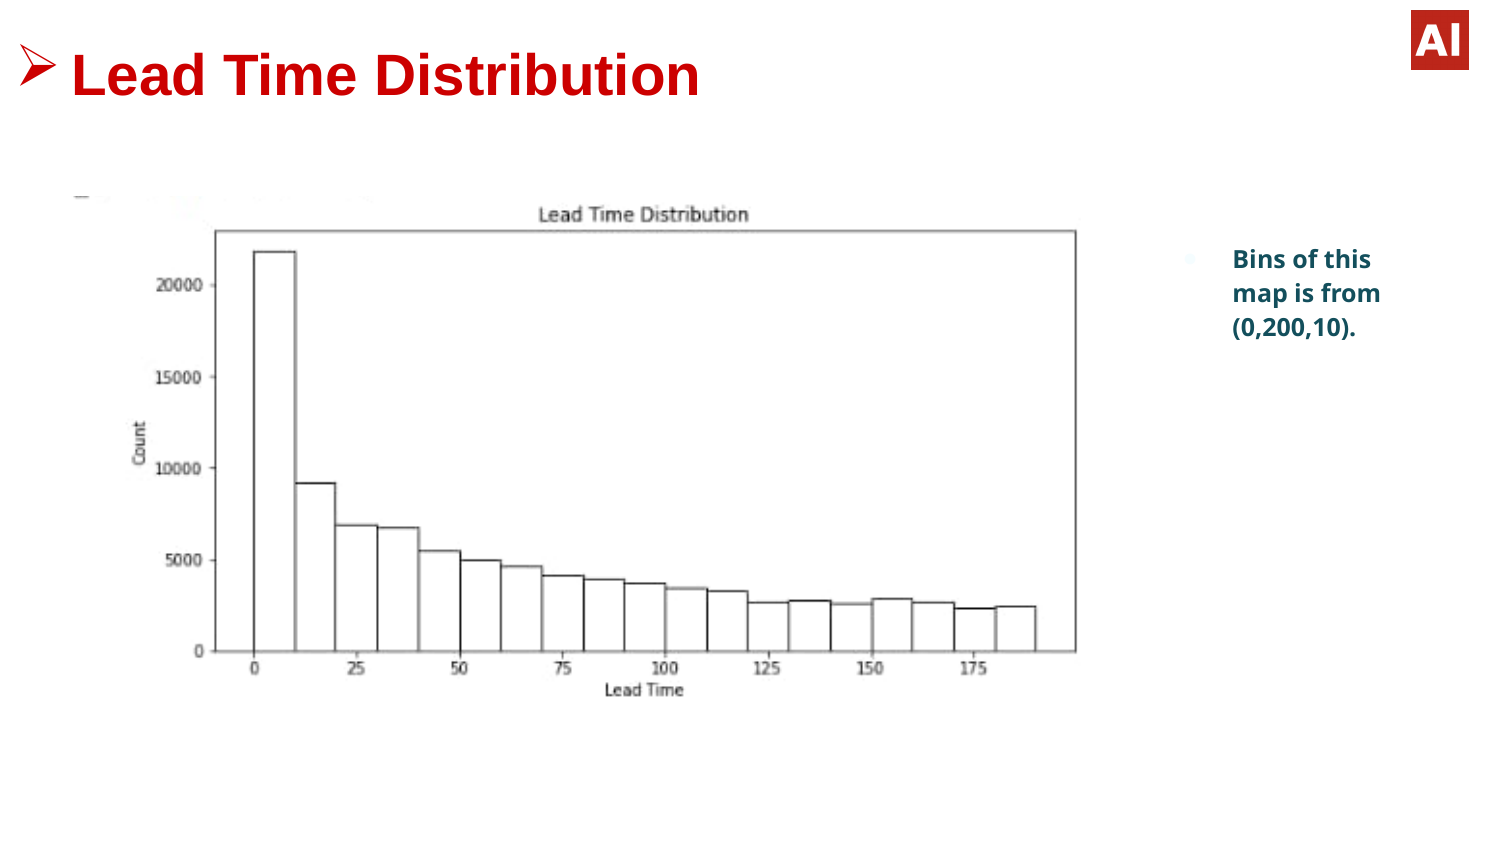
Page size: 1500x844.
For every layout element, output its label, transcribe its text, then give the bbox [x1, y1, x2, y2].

list Bins of this map is from (0,200,10). [1142, 223, 1445, 746]
picture [49, 196, 1108, 740]
title Lead Time Distribution [0, 0, 1433, 123]
picture [1433, 10, 1469, 70]
